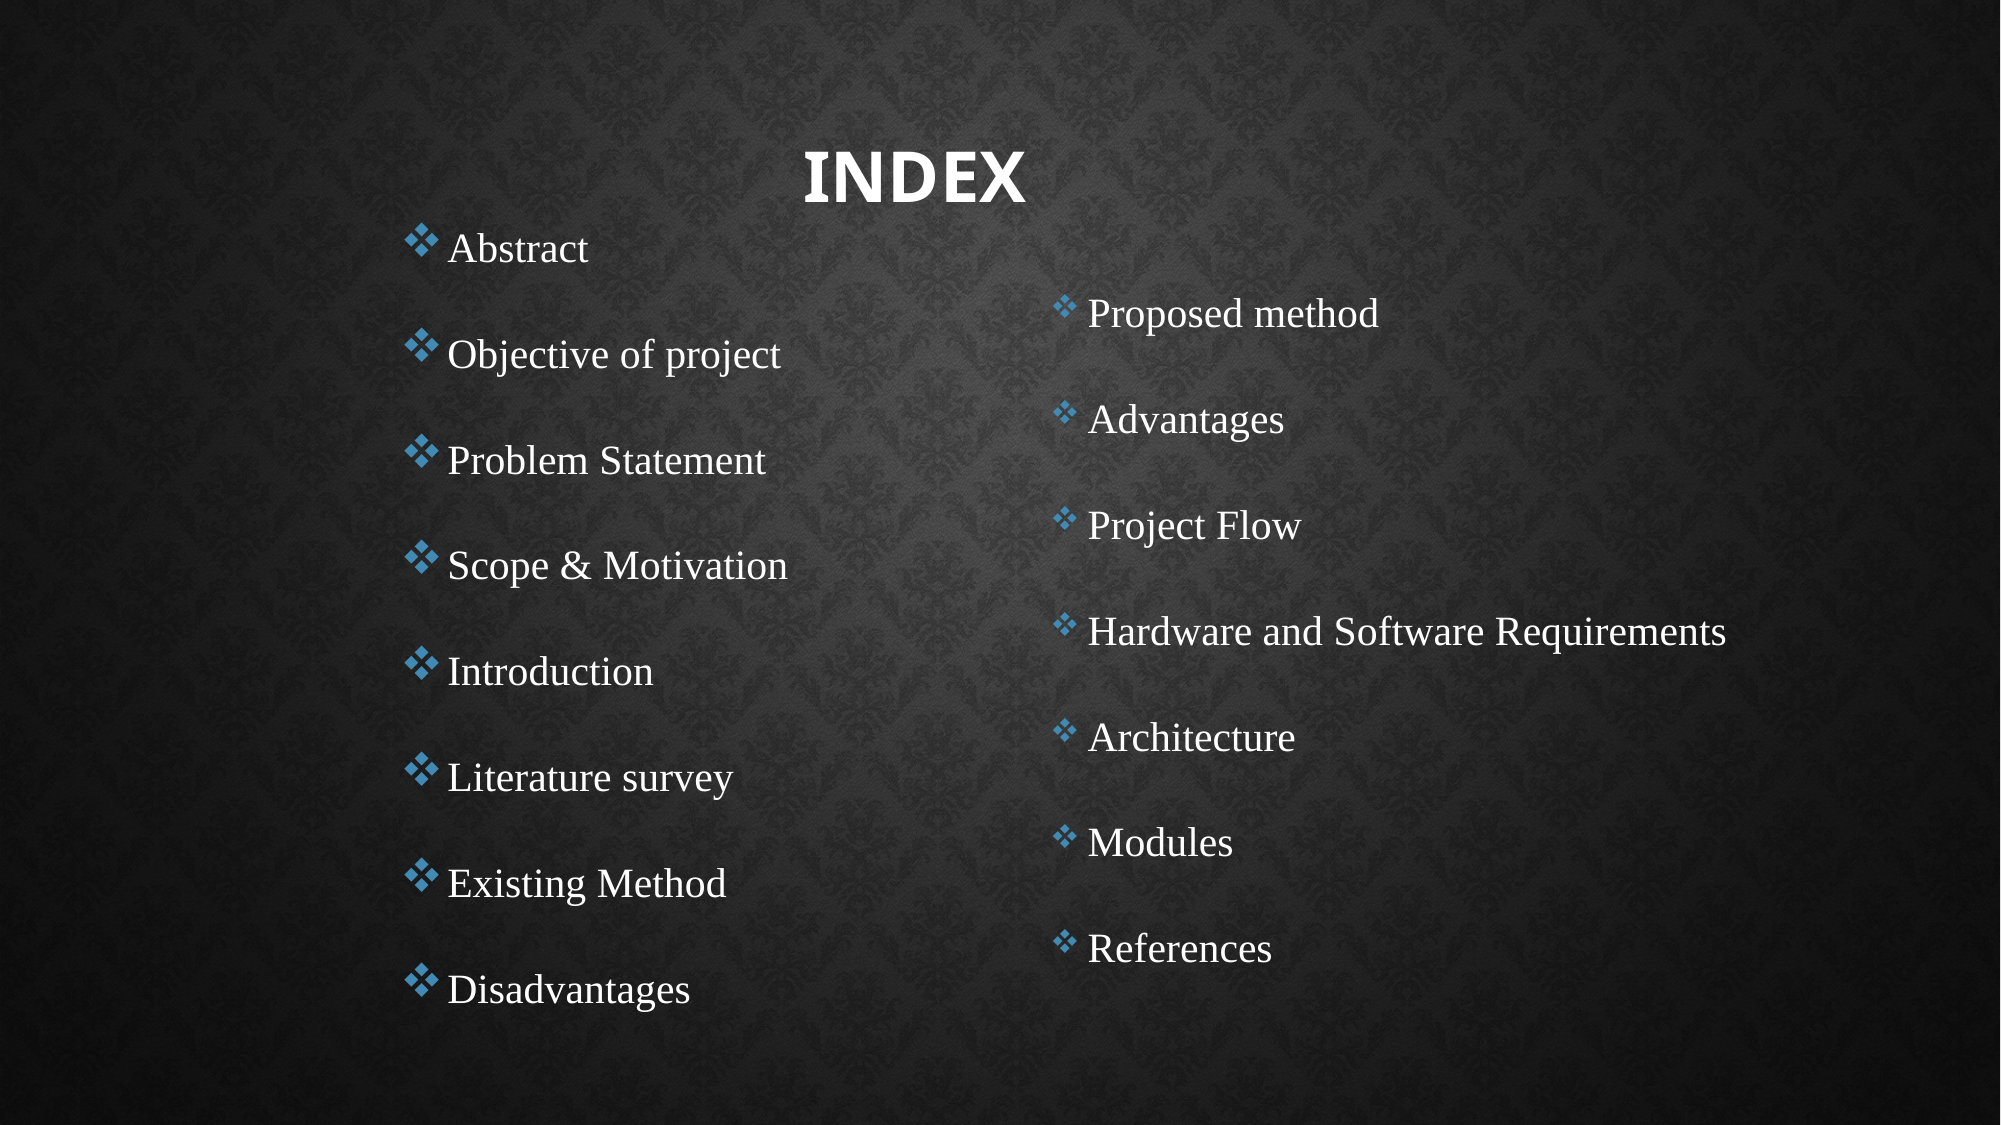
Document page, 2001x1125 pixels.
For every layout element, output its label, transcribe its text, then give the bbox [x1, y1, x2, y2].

text_box Abstract Objective of project Problem Statement Scope & Motivation Introduction Literature survey Existing Method Disadvantages [235, 178, 885, 1013]
text_box Proposed method Advantages Project Flow Hardware and Software Requirements Architecture Modules References [884, 243, 1798, 1035]
text_box INDEX [277, 120, 1688, 233]
